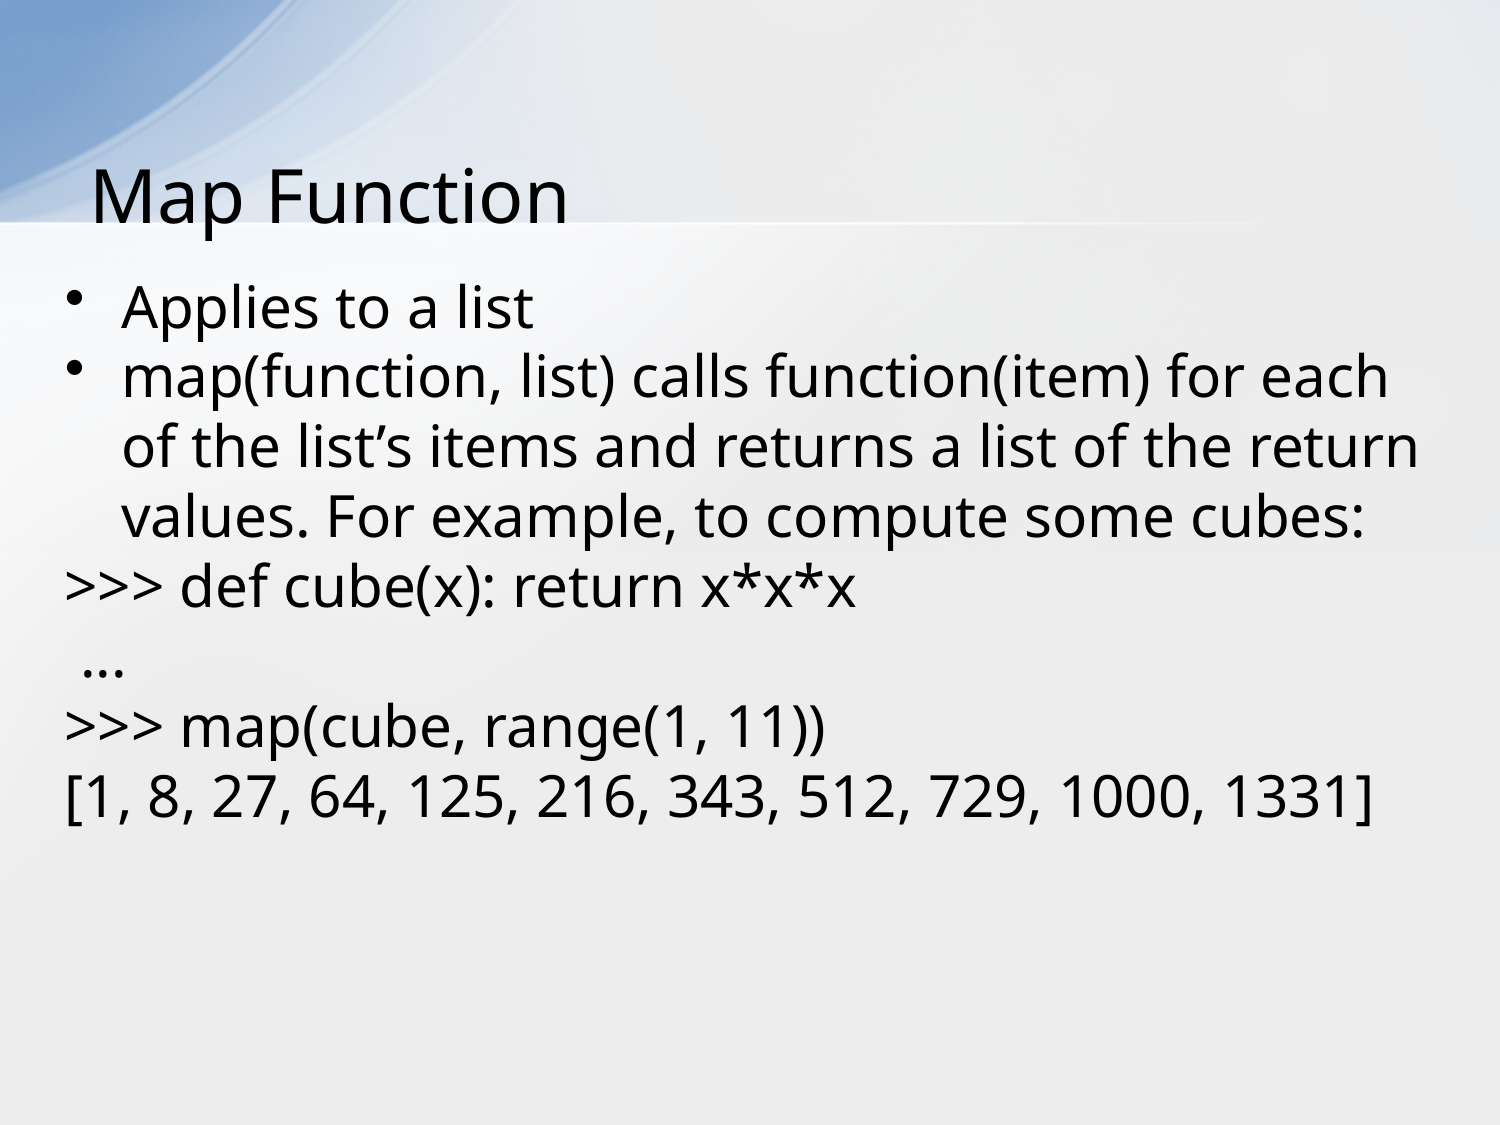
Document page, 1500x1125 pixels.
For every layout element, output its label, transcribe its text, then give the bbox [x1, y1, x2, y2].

title Map Function [75, 58, 1425, 247]
picture [0, 0, 1500, 1125]
list Applies to a list map(function, list) calls function(item) for each of the list’s items and returns a list of the return values. For example, to compute some cubes: >>> def cube(x): return x*x*x ... >>> map(cube, range(1, 11)) [1, 8, 27, 64, 125, 216, 343, 512, 729, 1000, 1331] [50, 262, 1475, 1005]
